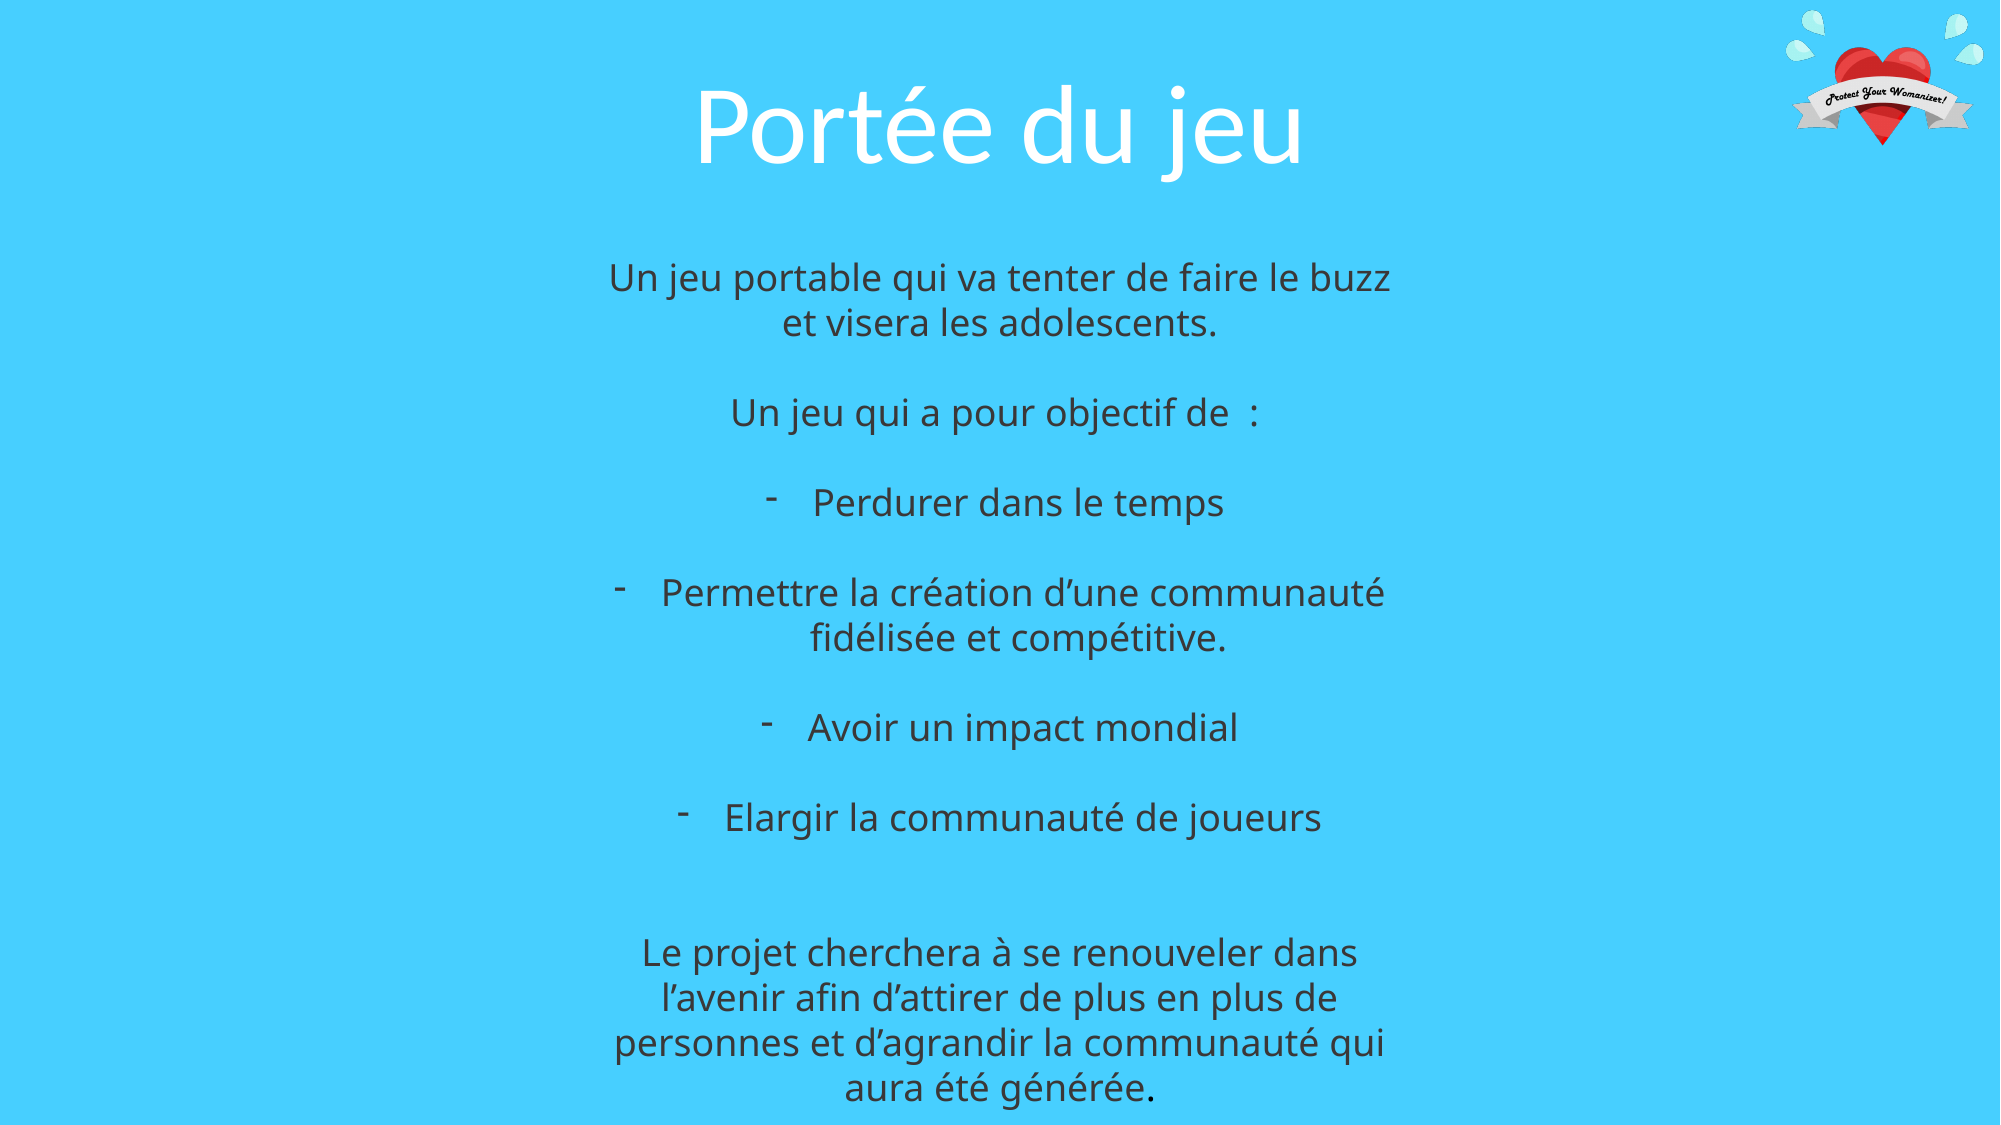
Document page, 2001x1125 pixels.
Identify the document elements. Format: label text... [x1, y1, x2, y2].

text_box Portée du jeu [0, 43, 2000, 193]
picture [1764, 0, 2000, 190]
text_box Un jeu portable qui va tenter de faire le buzz et visera les adolescents. Un jeu qui a pour objectif de : Perdurer dans le temps Permettre la création d’une communauté fidélisée et compétitive. Avoir un impact mondial Elargir la communauté de joueurs Le projet cherchera à se renouveler dans l’avenir afin d’attirer de plus en plus de personnes et d’agrandir la communauté qui aura été générée. [589, 246, 1411, 1125]
